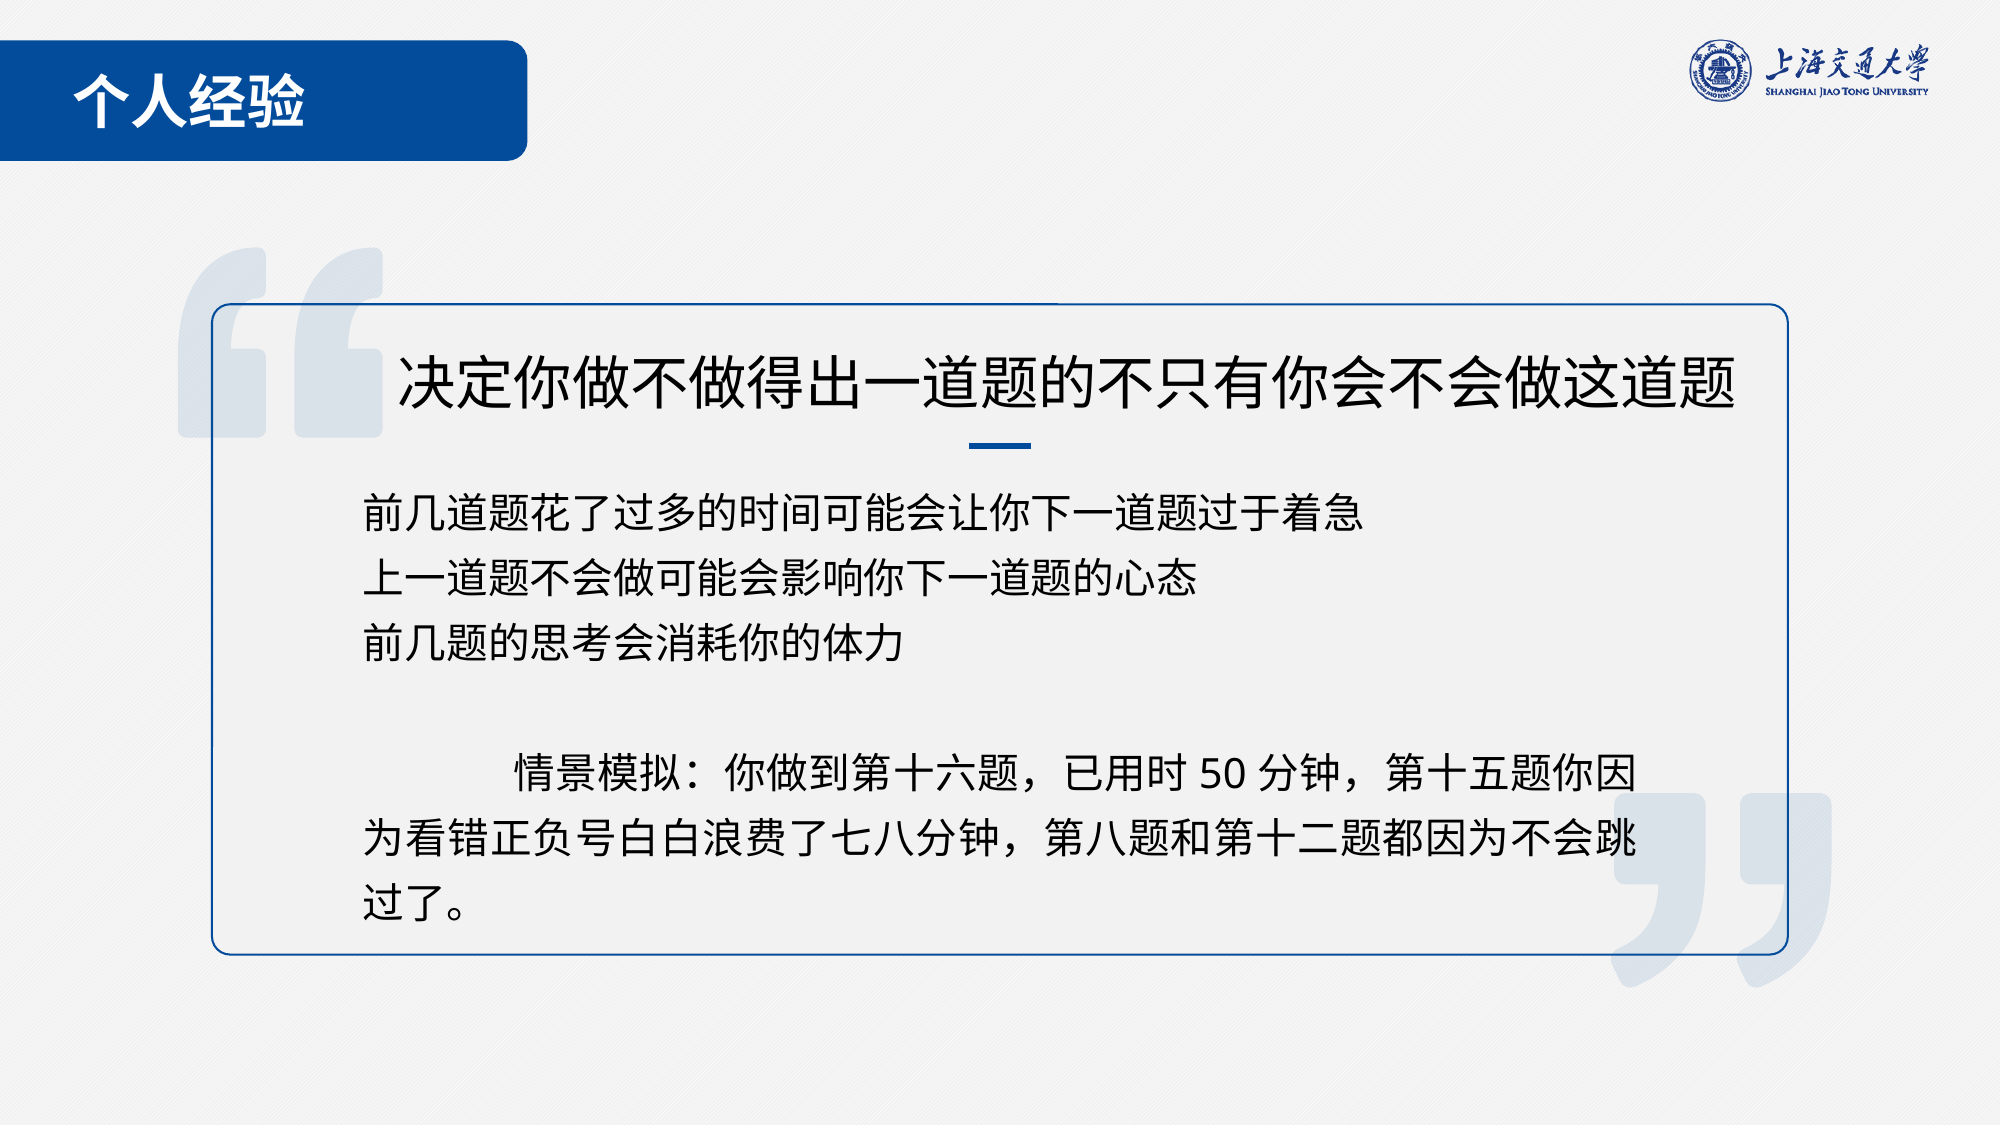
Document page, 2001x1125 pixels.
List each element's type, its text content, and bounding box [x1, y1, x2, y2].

text_box [1736, 793, 1832, 988]
text_box 前几道题花了过多的时间可能会让你下一道题过于着急 上一道题不会做可能会影响你下一道题的心态 前几题的思考会消耗你的体力 情景模拟：你做到第十六题，已用时50分钟，第十五题你因为看错正负号白白浪费了七八分钟，第八题和第十二题都因为不会跳过了。 [348, 464, 1652, 934]
text_box [210, 303, 1789, 956]
picture [1685, 34, 1932, 106]
text_box 决定你做不做得出一道题的不只有你会不会做这道题 [348, 338, 1832, 424]
text_box [1610, 793, 1706, 988]
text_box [0, 40, 528, 161]
text_box [177, 247, 266, 438]
text_box [294, 247, 383, 438]
